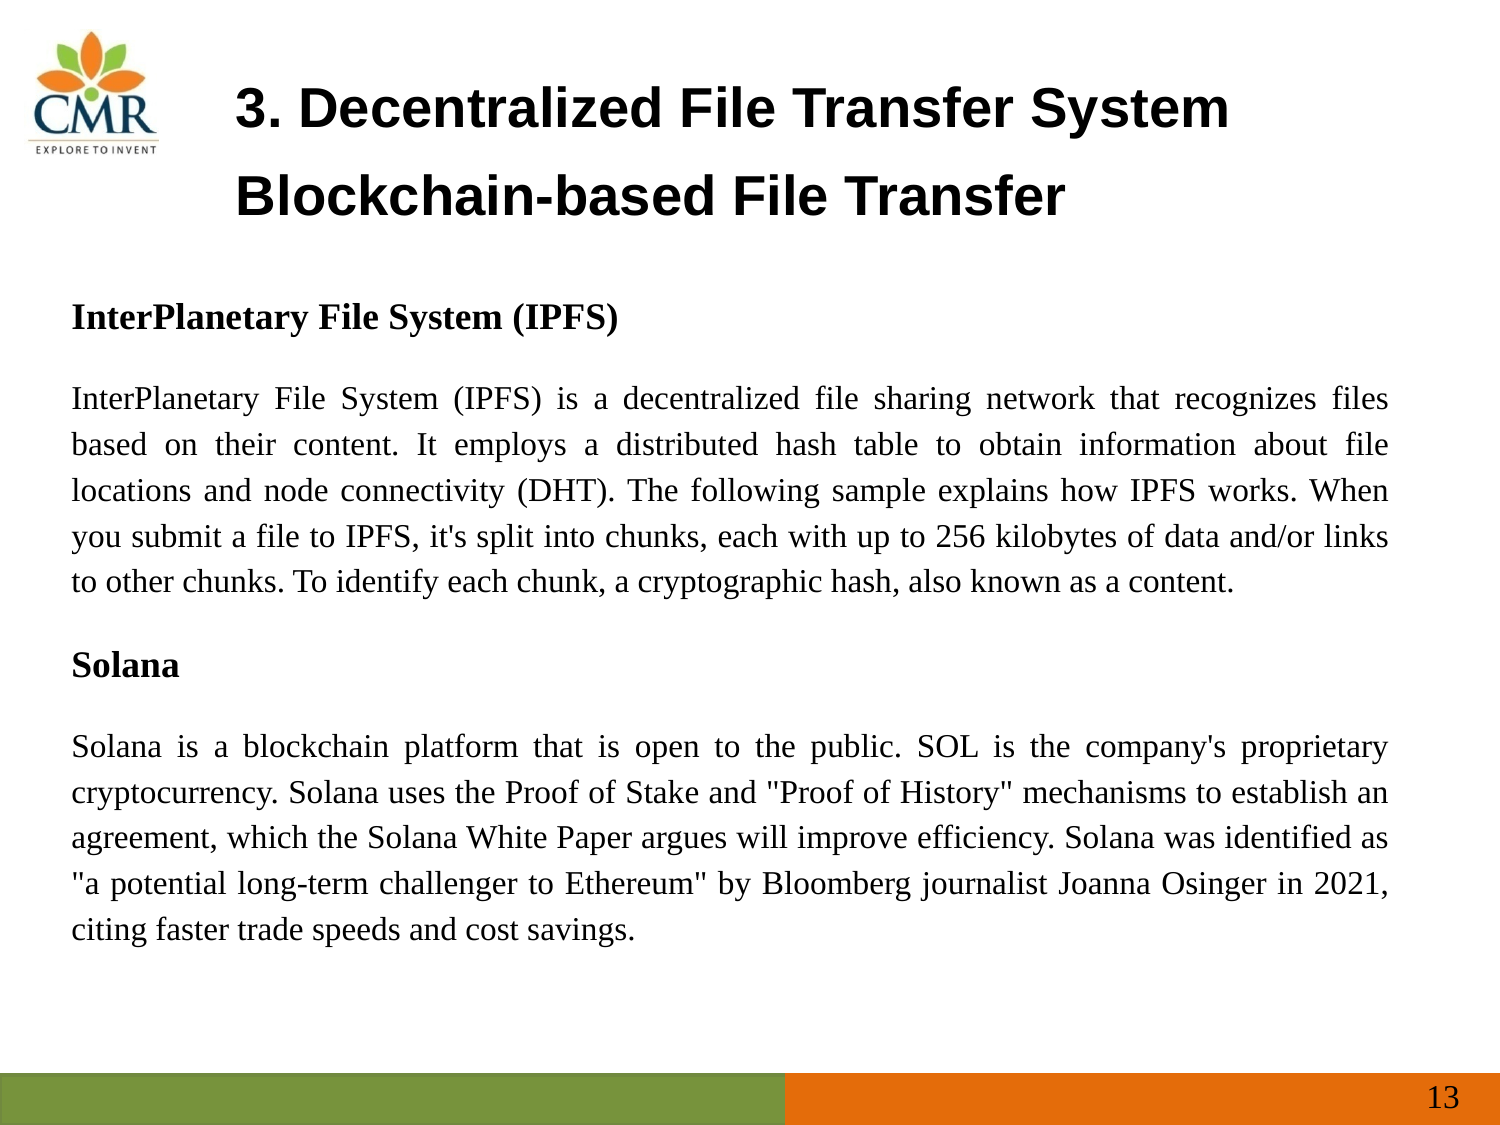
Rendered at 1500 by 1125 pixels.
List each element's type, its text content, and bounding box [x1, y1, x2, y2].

slide_number ‹#› [1125, 1065, 1475, 1125]
title 3. Decentralized File Transfer System Blockchain-based File Transfer [220, 45, 1379, 233]
picture [24, 29, 159, 163]
list InterPlanetary File System (IPFS) InterPlanetary File System (IPFS) is a decentralized file sharing network that recognizes files based on their content. It employs a distributed hash table to obtain information about file locations and node connectivity (DHT). The following sample explains how IPFS works. When you submit a file to IPFS, it's split into chunks, each with up to 256 kilobytes of data and/or links to other chunks. To identify each chunk, a cryptographic hash, also known as a content. Solana Solana is a blockchain platform that is open to the public. SOL is the company's proprietary cryptocurrency. Solana uses the Proof of Stake and "Proof of History" mechanisms to establish an agreement, which the Solana White Paper argues will improve efficiency. Solana was identified as "a potential long-term challenger to Ethereum" by Bloomberg journalist Joanna Osinger in 2021, citing faster trade speeds and cost savings. [56, 277, 1407, 1021]
